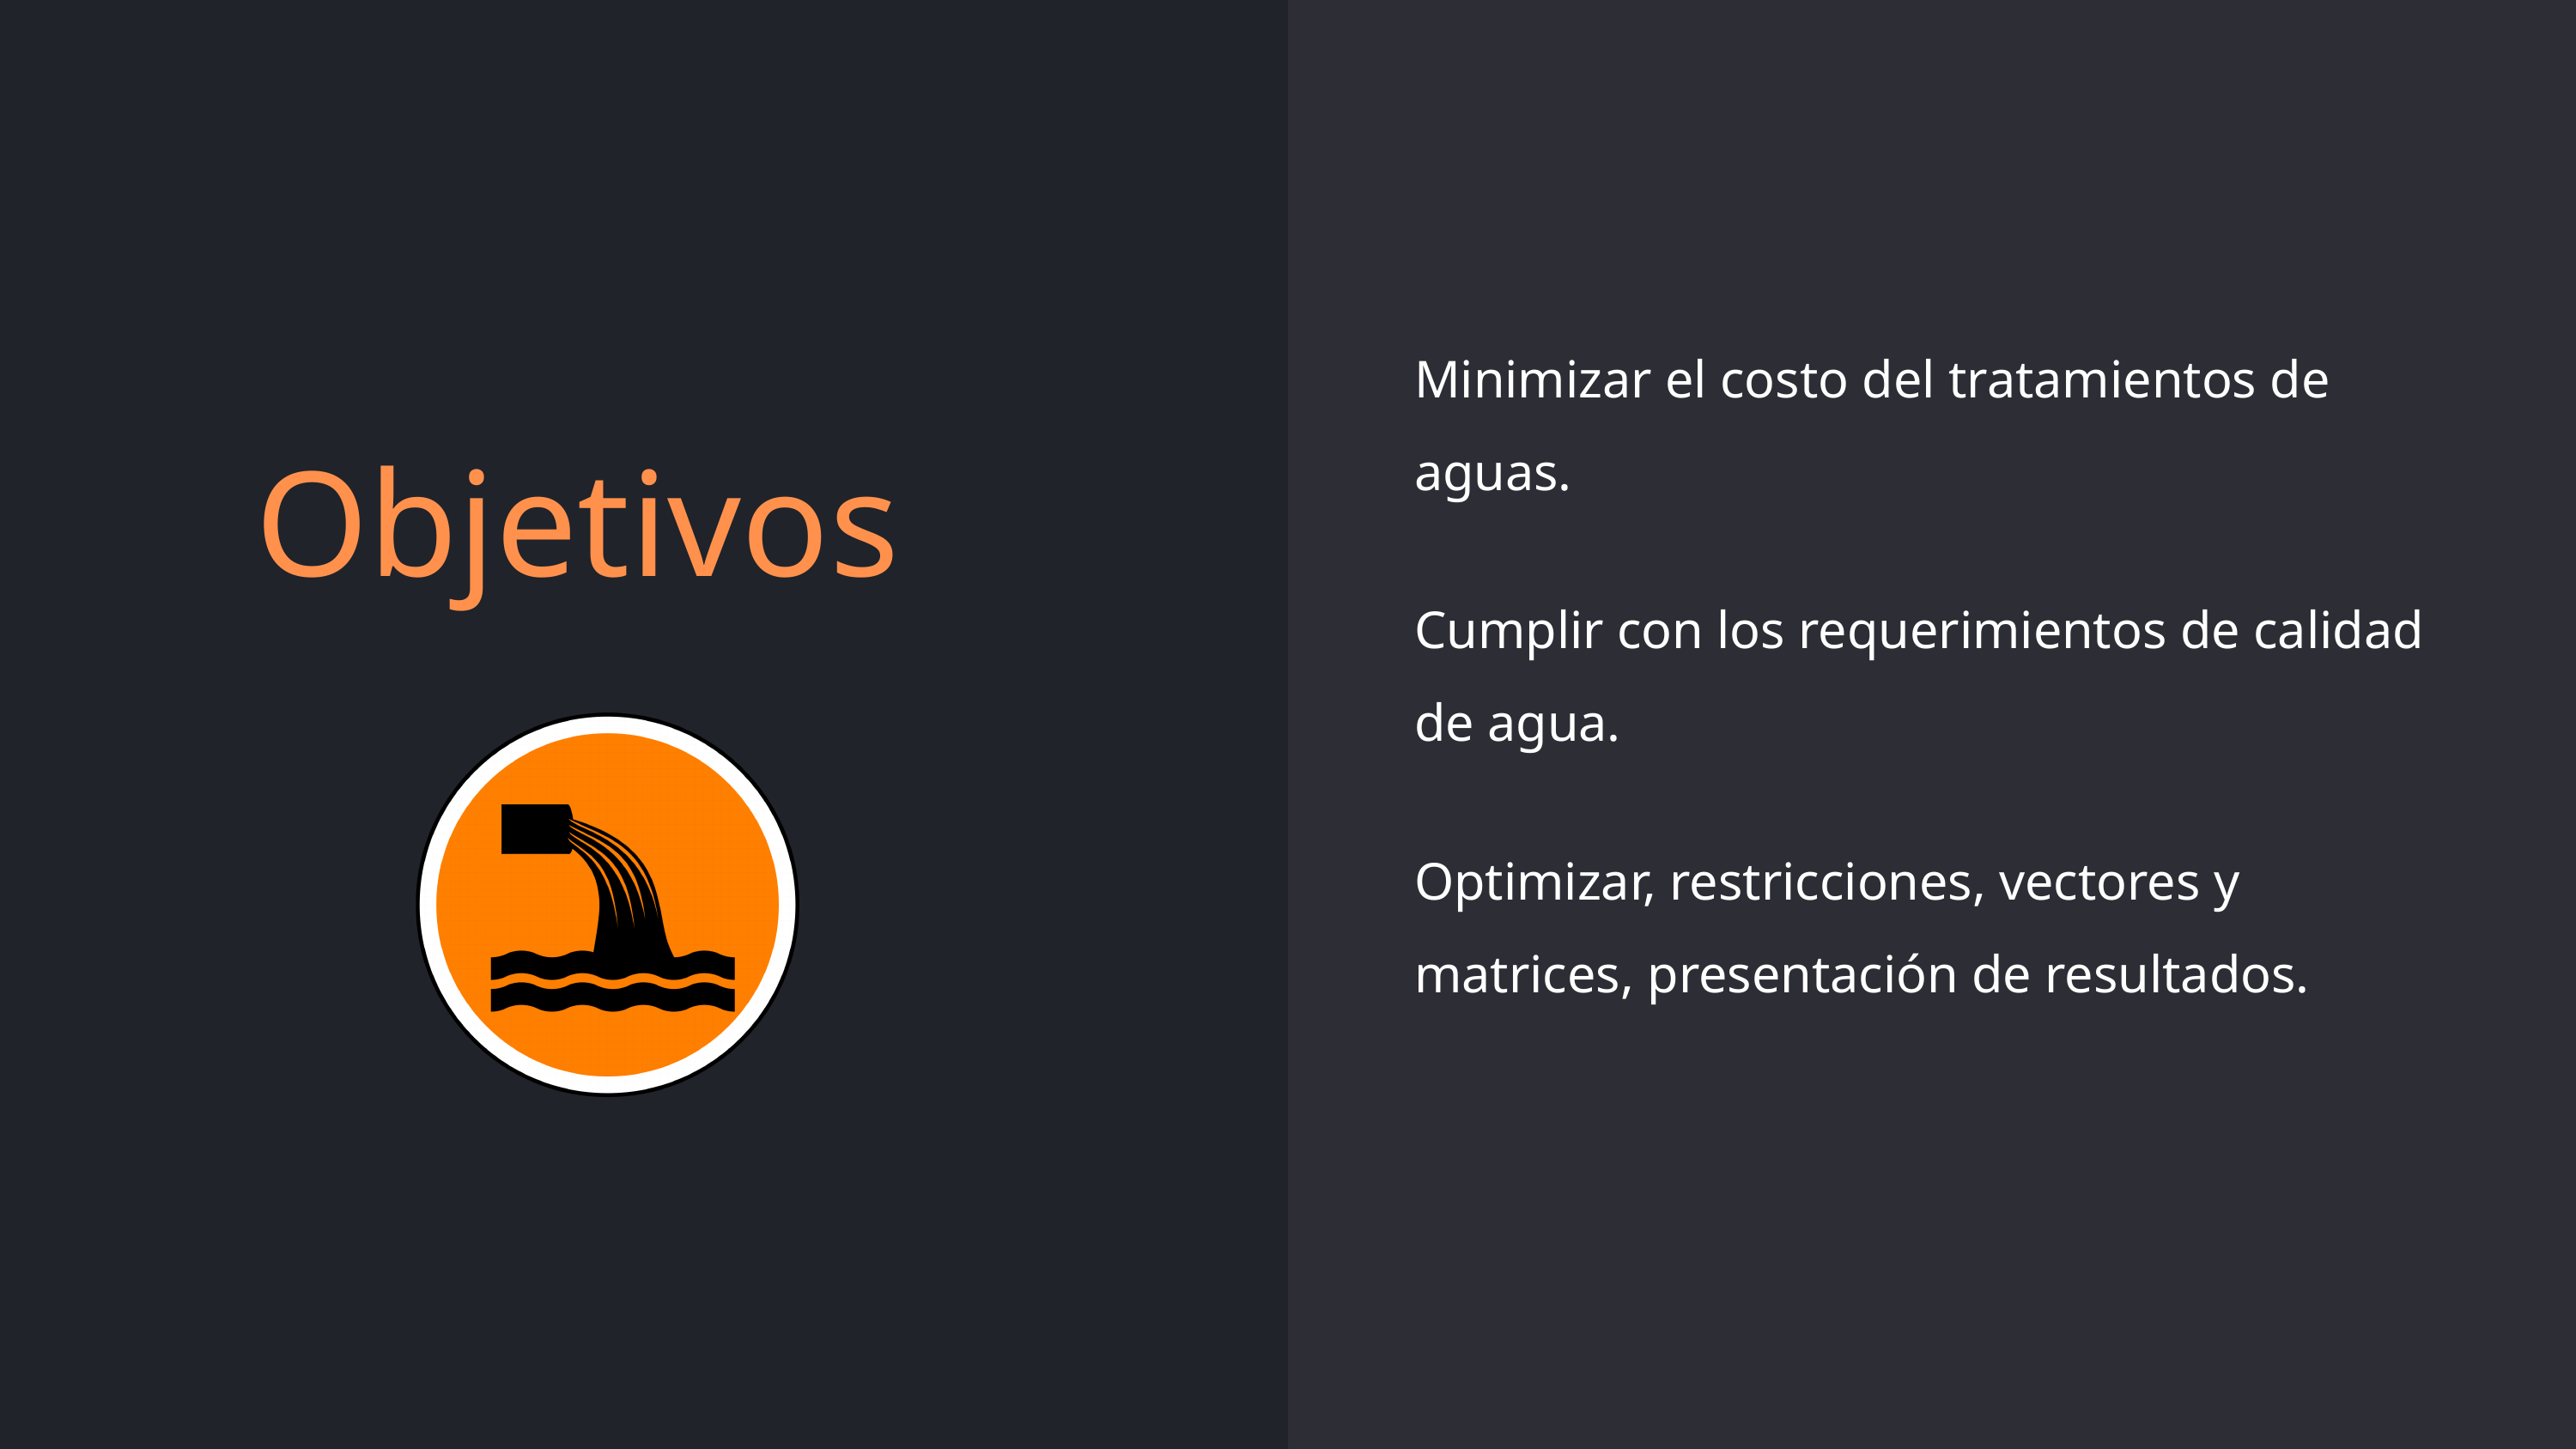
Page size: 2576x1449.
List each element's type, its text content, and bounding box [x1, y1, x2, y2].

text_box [1287, 0, 2576, 1449]
text_box [416, 712, 799, 1097]
text_box Objetivos [255, 440, 1243, 605]
